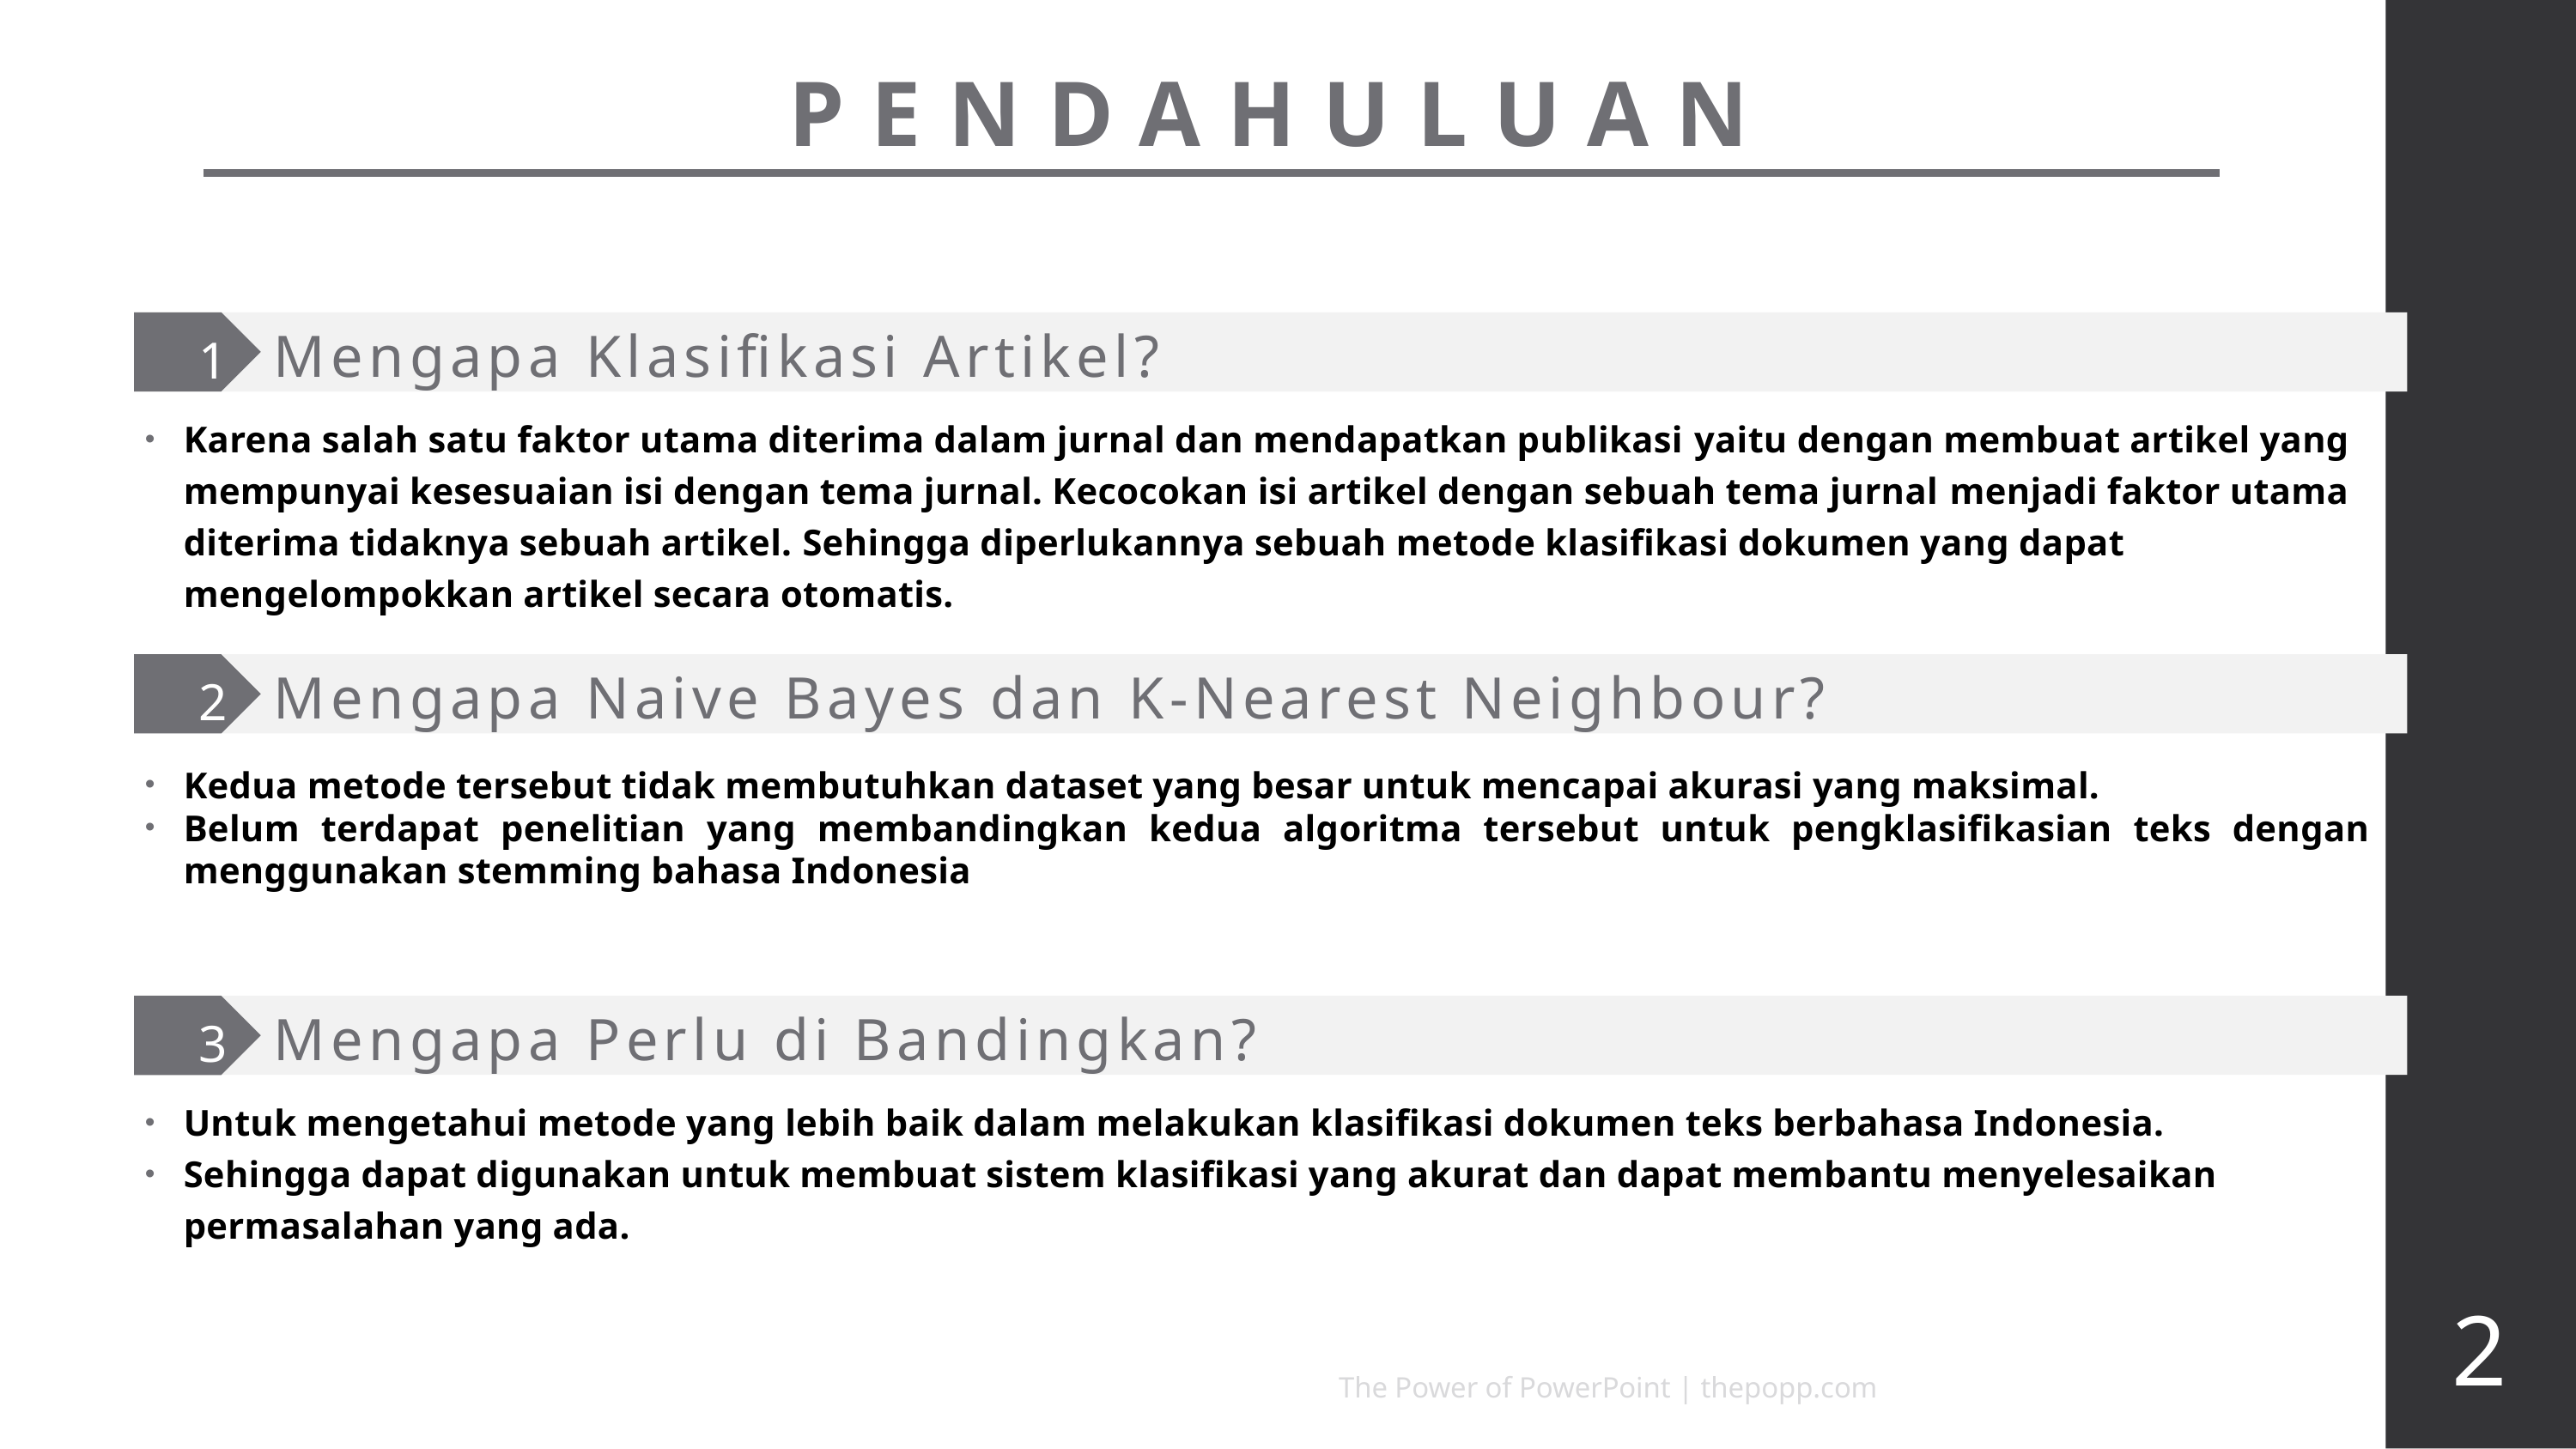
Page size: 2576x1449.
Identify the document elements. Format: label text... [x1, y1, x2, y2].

list Karena salah satu faktor utama diterima dalam jurnal dan mendapatkan publikasi yaitu dengan membuat artikel yang mempunyai kesesuaian isi dengan tema jurnal. Kecocokan isi artikel dengan sebuah tema jurnal menjadi faktor utama diterima tidaknya sebuah artikel. Sehingga diperlukannya sebuah metode klasifikasi dokumen yang dapat mengelompokkan artikel secara otomatis. [131, 402, 2404, 637]
list 1 [146, 300, 236, 407]
list Mengapa Perlu di Bandingkan? [260, 983, 2408, 1092]
list Mengapa Naive Bayes dan K-Nearest Neighbour? [260, 641, 2408, 751]
list 2 [146, 641, 236, 749]
footer The Power of PowerPoint | thepopp.com [1326, 1350, 2385, 1428]
list Untuk mengetahui metode yang lebih baik dalam melakukan klasifikasi dokumen teks berbahasa Indonesia. Sehingga dapat digunakan untuk membuat sistem klasifikasi yang akurat dan dapat membantu menyelesaikan permasalahan yang ada. [131, 1085, 2404, 1320]
slide_number 2 [2385, 1282, 2575, 1428]
title PENDAHULUAN [89, 14, 2448, 173]
list Mengapa Klasifikasi Artikel? [260, 300, 2408, 409]
list Kedua metode tersebut tidak membutuhkan dataset yang besar untuk mencapai akurasi yang maksimal. Belum terdapat penelitian yang membandingkan kedua algoritma tersebut untuk pengklasifikasian teks dengan menggunakan stemming bahasa Indonesia [131, 755, 2385, 991]
list 3 [146, 983, 236, 1090]
